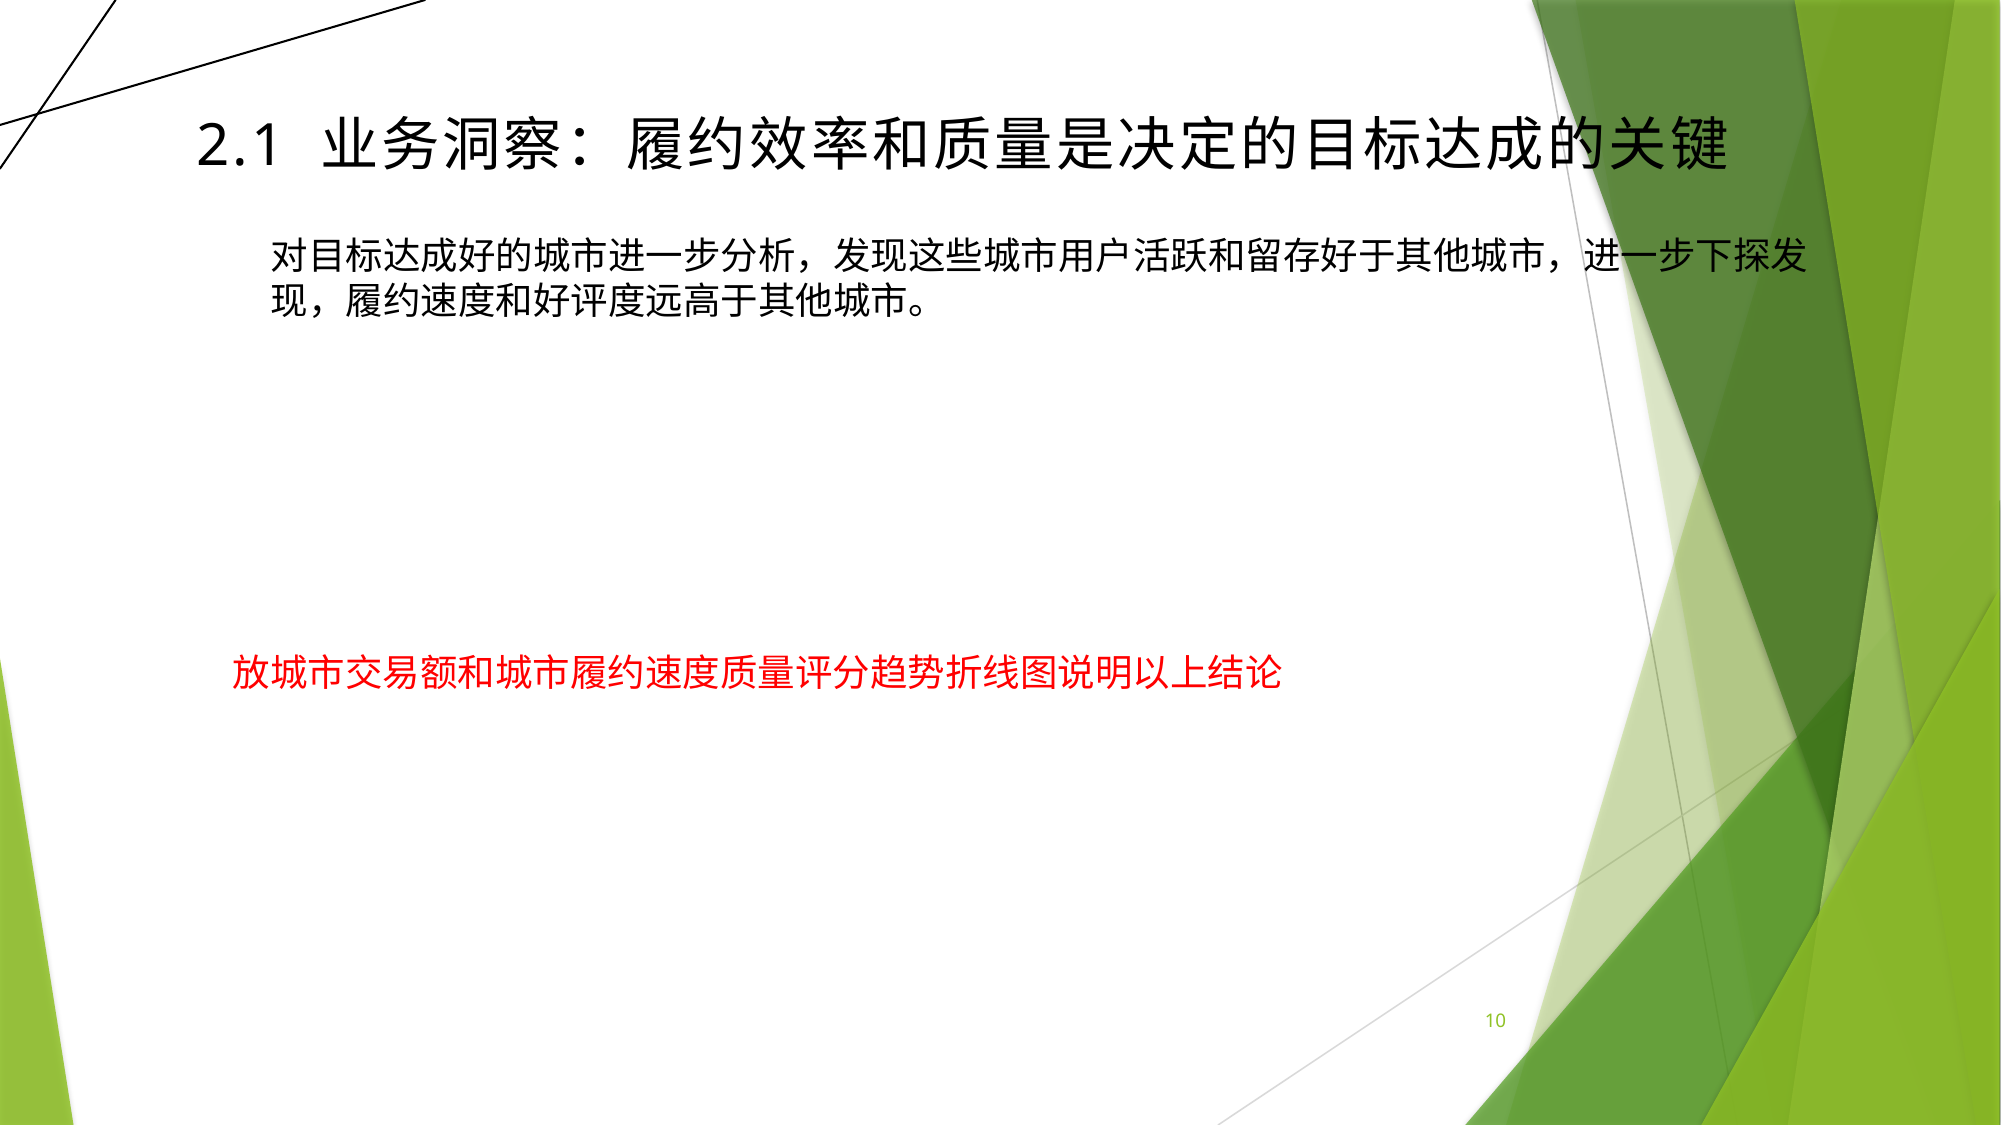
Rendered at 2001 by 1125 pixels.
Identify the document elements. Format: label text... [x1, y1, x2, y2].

text_box 对目标达成好的城市进一步分析，发现这些城市用户活跃和留存好于其他城市，进一步下探发现，履约速度和好评度远高于其他城市。 [255, 224, 1853, 329]
title 2.1 业务洞察：履约效率和质量是决定的目标达成的关键 [111, 99, 1814, 317]
text_box 放城市交易额和城市履约速度质量评分趋势折线图说明以上结论 [217, 641, 1814, 701]
slide_number 10 [1409, 991, 1522, 1051]
